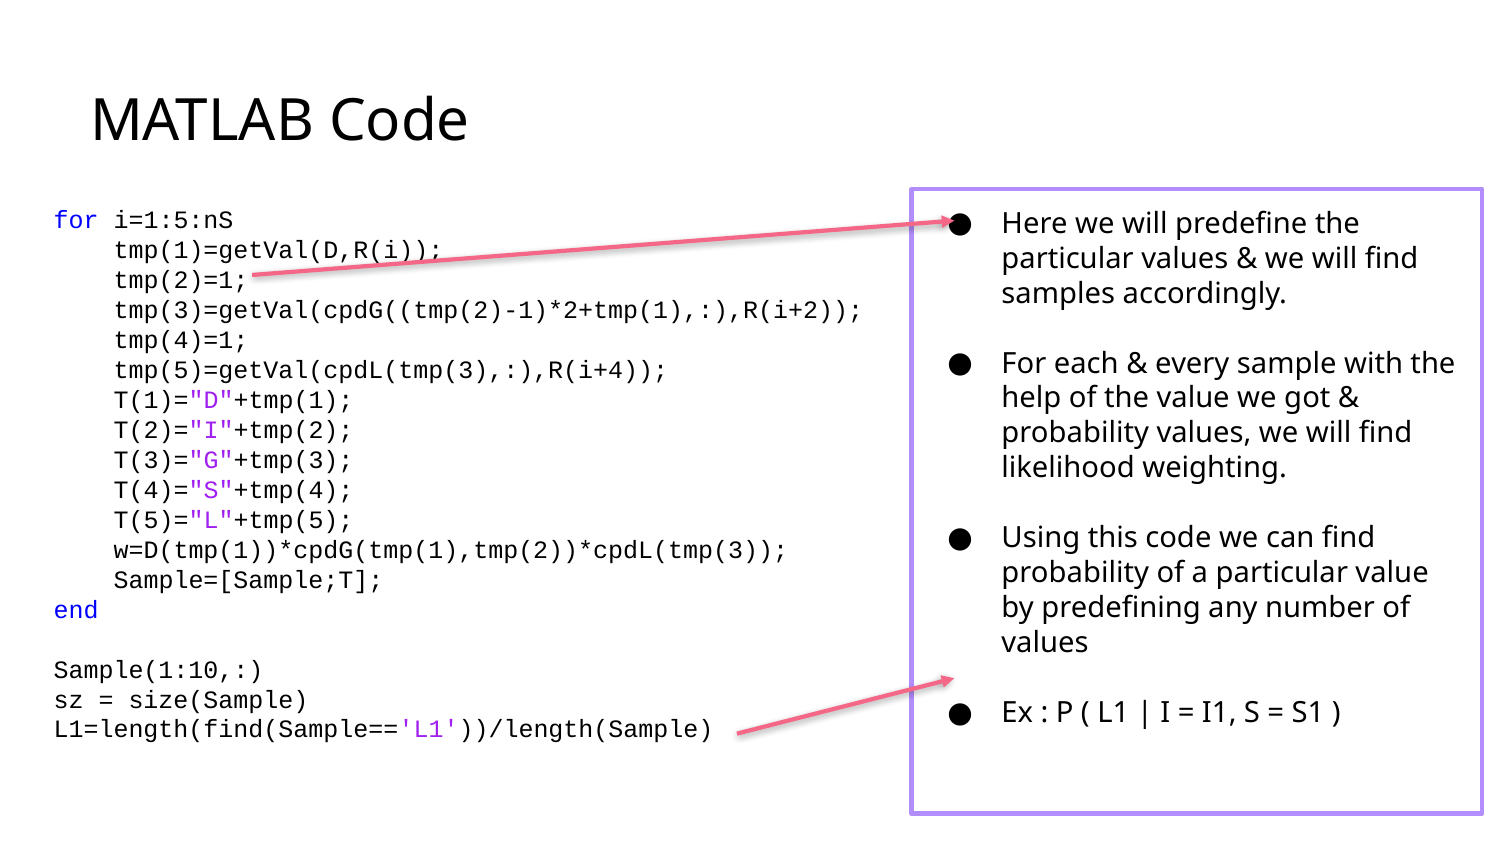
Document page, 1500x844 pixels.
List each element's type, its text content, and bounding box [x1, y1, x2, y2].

title MATLAB Code [75, 67, 1425, 162]
list Here we will predefine the particular values & we will find samples accordingly. For each & every sample with the help of the value we got & probability values, we will find likelihood weighting. Using this code we can find probability of a particular value by predefining any number of values Ex : P ( L1 | I = I1, S = S1 ) [909, 187, 1484, 816]
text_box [251, 220, 955, 276]
list for i=1:5:nS tmp(1)=getVal(D,R(i)); tmp(2)=1; tmp(3)=getVal(cpdG((tmp(2)-1)*2+tmp(1),:),R(i+2)); tmp(4)=1; tmp(5)=getVal(cpdL(tmp(3),:),R(i+4)); T(1)="D"+tmp(1); T(2)="I"+tmp(2); T(3)="G"+tmp(3); T(4)="S"+tmp(4); T(5)="L"+tmp(5); w=D(tmp(1))*cpdG(tmp(1),tmp(2))*cpdL(tmp(3)); Sample=[Sample;T]; end Sample(1:10,:) sz = size(Sample) L1=length(find(Sample=='L1'))/length(Sample) [17, 189, 900, 814]
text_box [736, 677, 955, 734]
